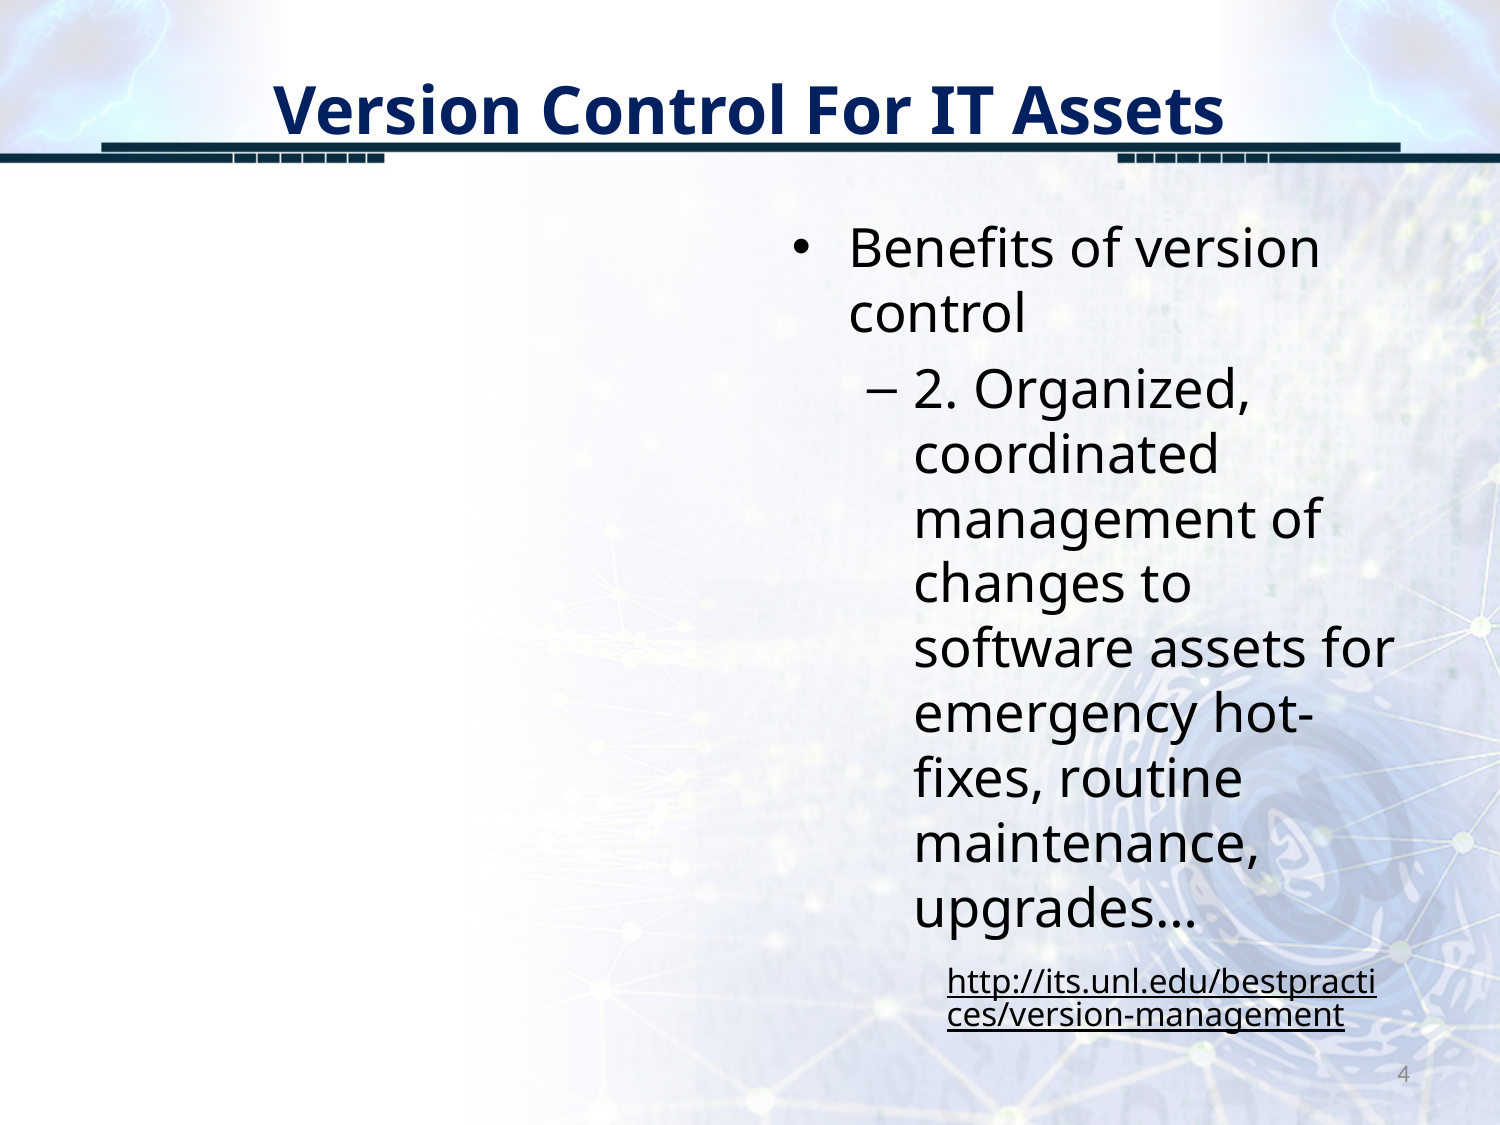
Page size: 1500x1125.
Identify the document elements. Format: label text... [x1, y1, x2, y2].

slide_number 4 [1074, 1042, 1425, 1103]
title Version Control For IT Assets [75, 34, 1425, 182]
picture [0, 0, 1500, 1125]
text_box http://its.unl.edu/bestpractices/version-management [856, 952, 1393, 1053]
list Benefits of version control 2. Organized, coordinated management of changes to software assets for emergency hot-fixes, routine maintenance, upgrades… [776, 205, 1432, 1023]
